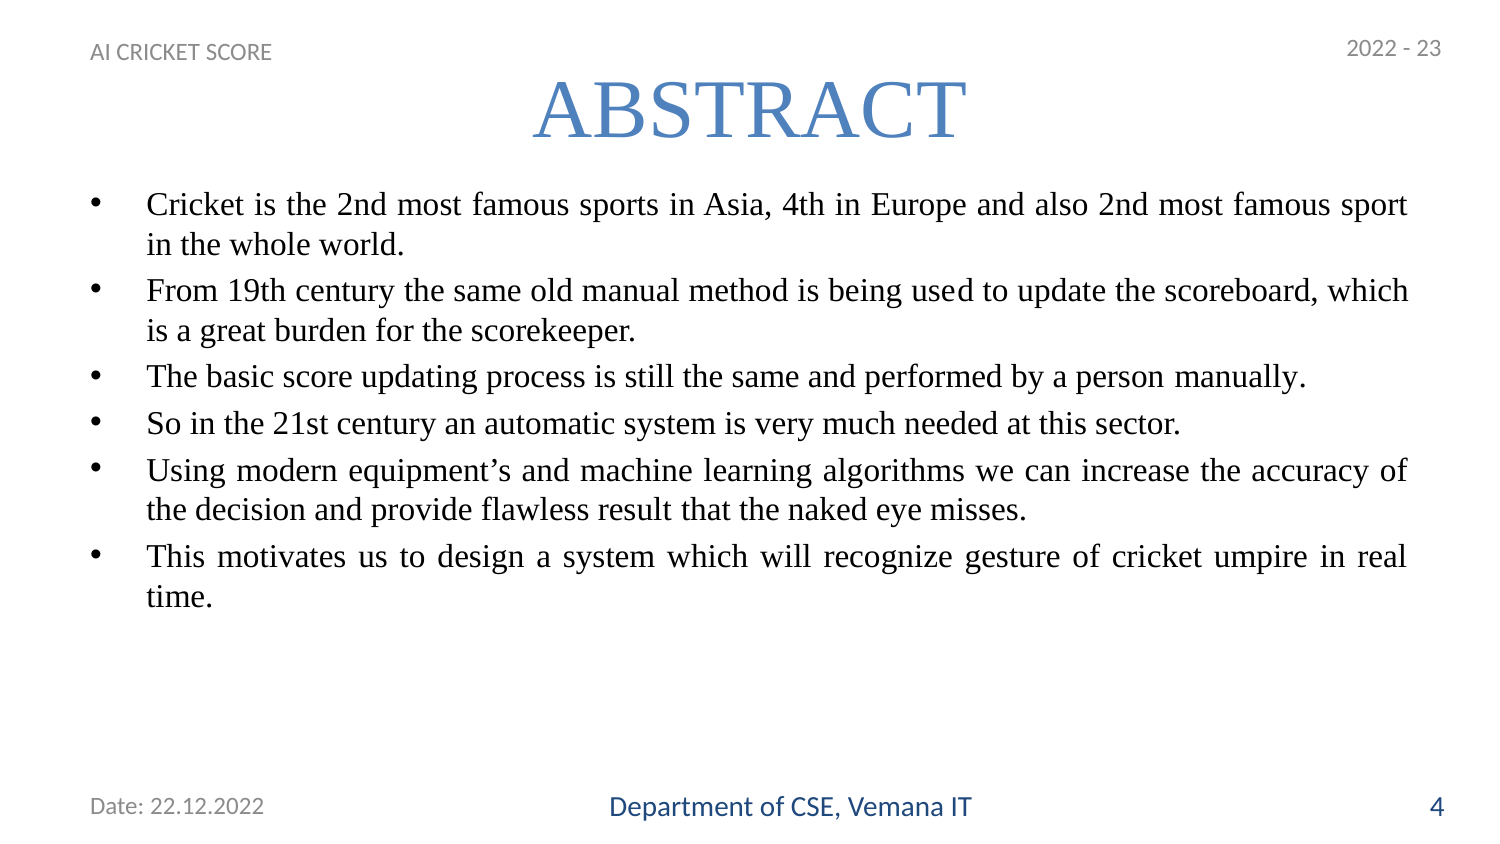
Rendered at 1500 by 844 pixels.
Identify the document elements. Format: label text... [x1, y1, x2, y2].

footer Department of CSE, Vemana IT [512, 782, 988, 827]
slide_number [75, 782, 425, 827]
list Cricket is the 2nd most famous sports in Asia, 4th in Europe and also 2nd most famous sport in the whole world. From 19th century the same old manual method is being used to update the scoreboard, which is a great burden for the scorekeeper. The basic score updating process is still the same and performed by a person manually. So in the 21st century an automatic system is very much needed at this sector. Using modern equipment’s and machine learning algorithms we can increase the accuracy of the decision and provide flawless result that the naked eye misses. This motivates us to design a system which will recognize gesture of cricket umpire in real time. [75, 175, 1425, 714]
title ABSTRACT [75, 33, 1425, 175]
text_box 4 [1412, 782, 1460, 827]
text_box AI CRICKET SCORE [74, 33, 538, 67]
text_box 2022 - 23 [1331, 17, 1494, 76]
